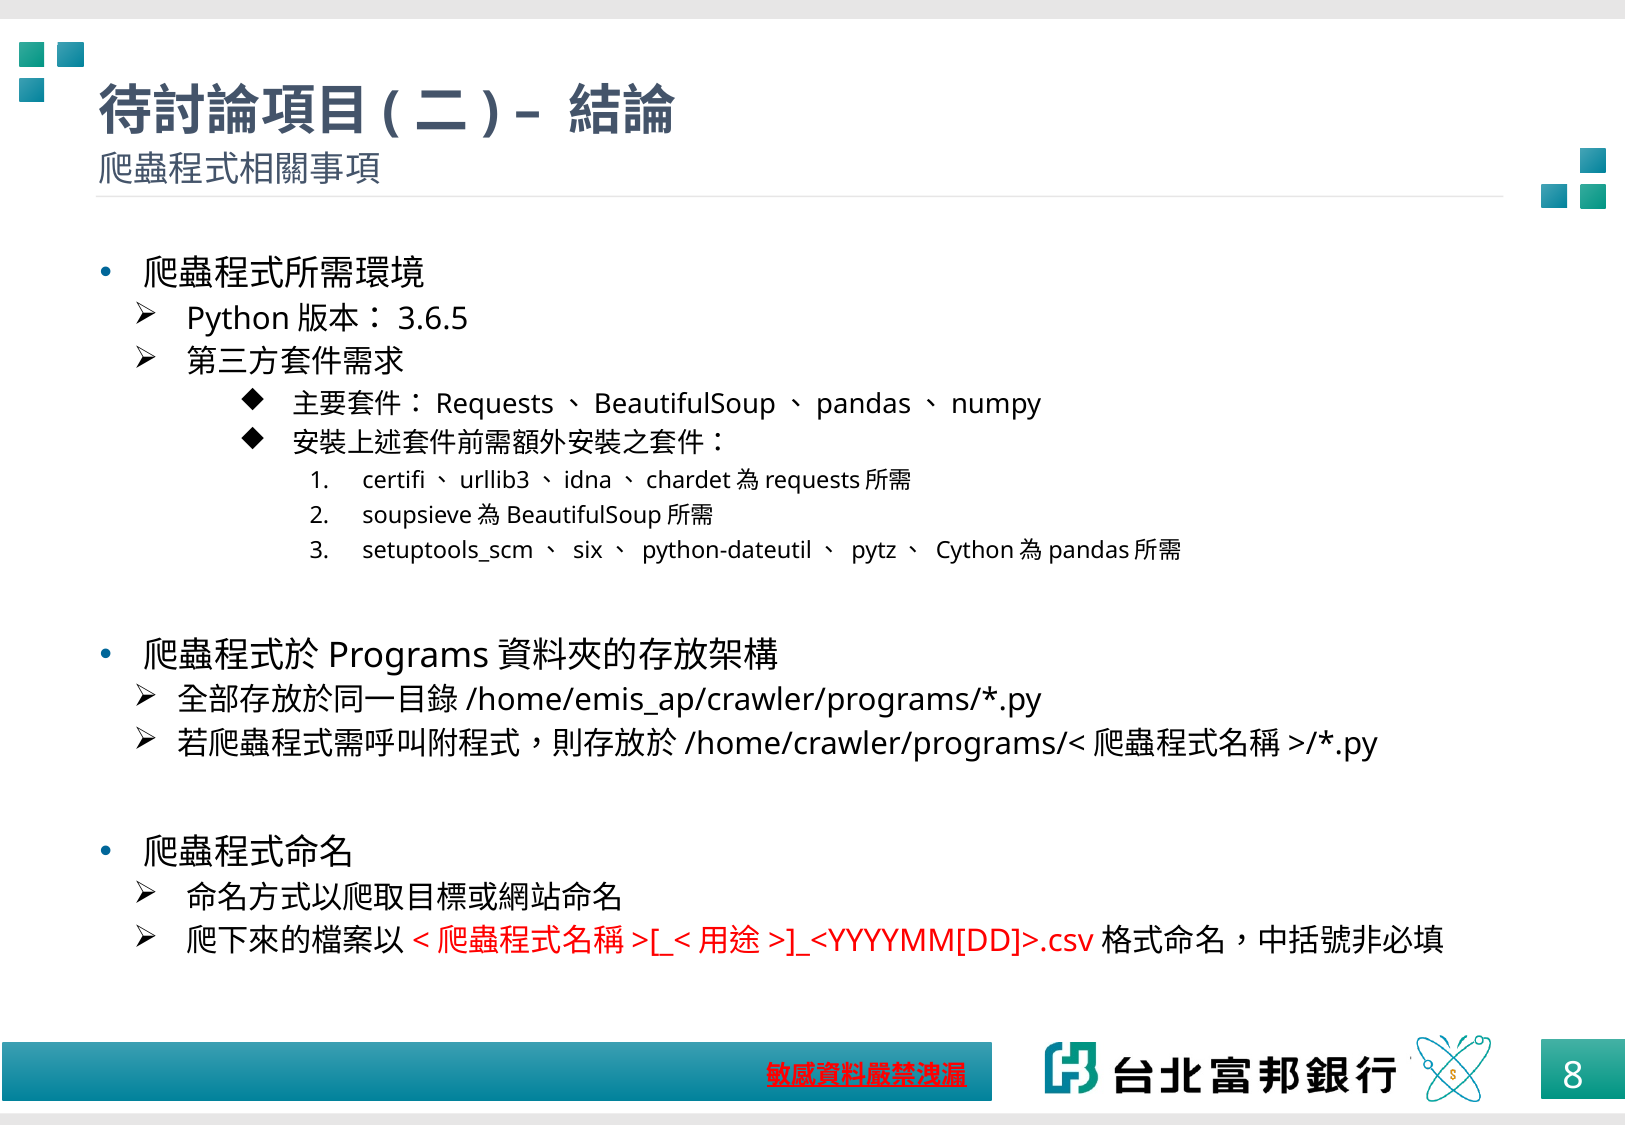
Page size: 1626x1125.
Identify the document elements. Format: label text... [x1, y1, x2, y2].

list 爬蟲程式所需環境 Python版本：3.6.5 第三方套件需求 主要套件：Requests、BeautifulSoup、pandas、numpy 安裝上述套件前需額外安裝之套件： certifi、urllib3、idna、chardet為requests所需 soupsieve為BeautifulSoup所需 setuptools_scm、 six、 python-dateutil、 pytz、 Cython為pandas所需 爬蟲程式於Programs資料夾的存放架構 全部存放於同一目錄/home/emis_ap/crawler/programs/*.py 若爬蟲程式需呼叫附程式，則存放於/home/crawler/programs/<爬蟲程式名稱>/*.py 爬蟲程式命名 命名方式以爬取目標或網站命名 爬下來的檔案以<爬蟲程式名稱>[_<用途>]_<YYYYMM[DD]>.csv格式命名，中括號非必填 [84, 243, 1528, 972]
picture [1044, 1031, 1495, 1104]
list 爬蟲程式相關事項 [83, 143, 1528, 197]
title 待討論項目(二) – 結論 [83, 73, 1529, 151]
